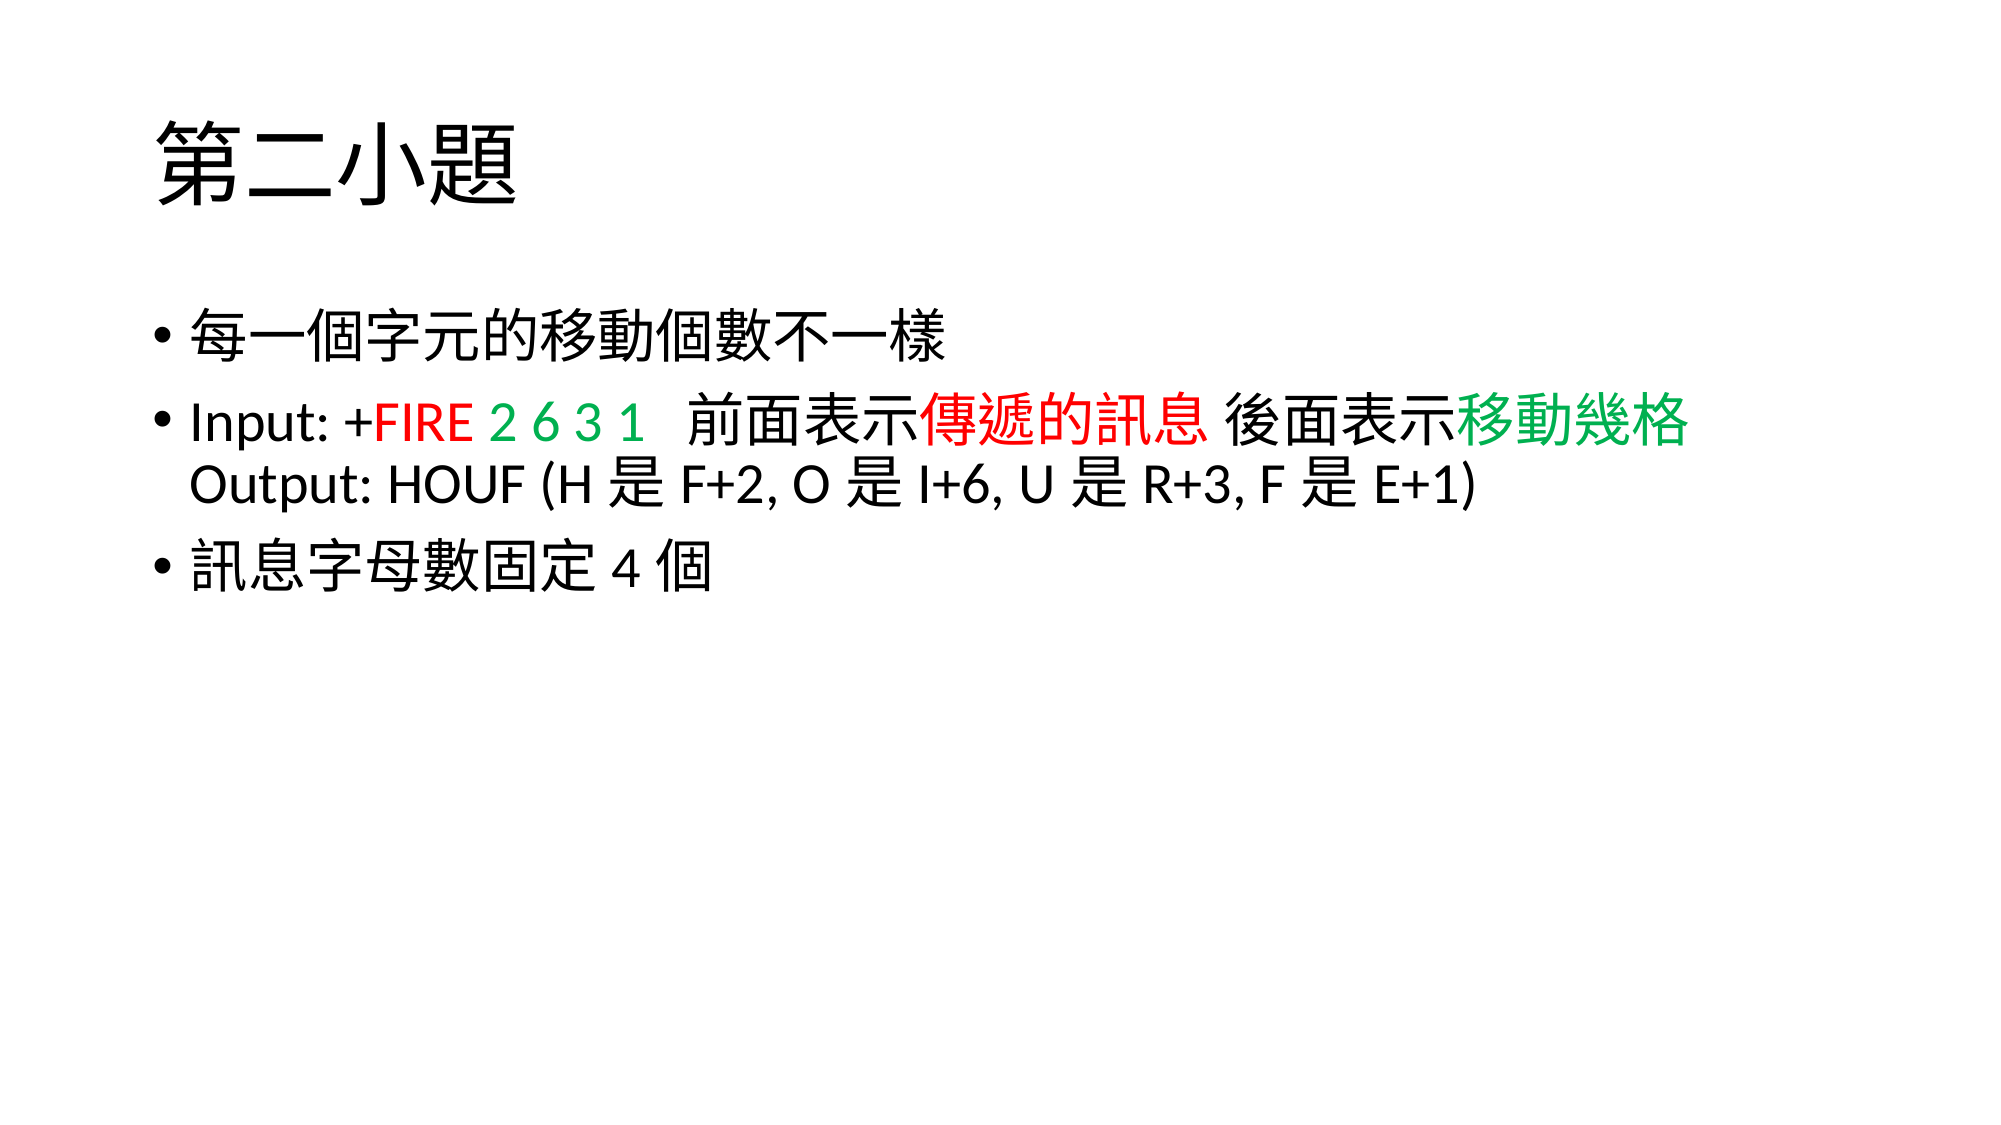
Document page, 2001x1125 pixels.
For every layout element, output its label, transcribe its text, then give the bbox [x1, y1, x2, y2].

title 第二小題 [137, 59, 1863, 278]
list 每一個字元的移動個數不一樣 Input: +FIRE 2 6 3 1 前面表示傳遞的訊息 後面表示移動幾格Output: HOUF (H是F+2, O是I+6, U是R+3, F是E+1) 訊息字母數固定4個 [137, 299, 1863, 1014]
